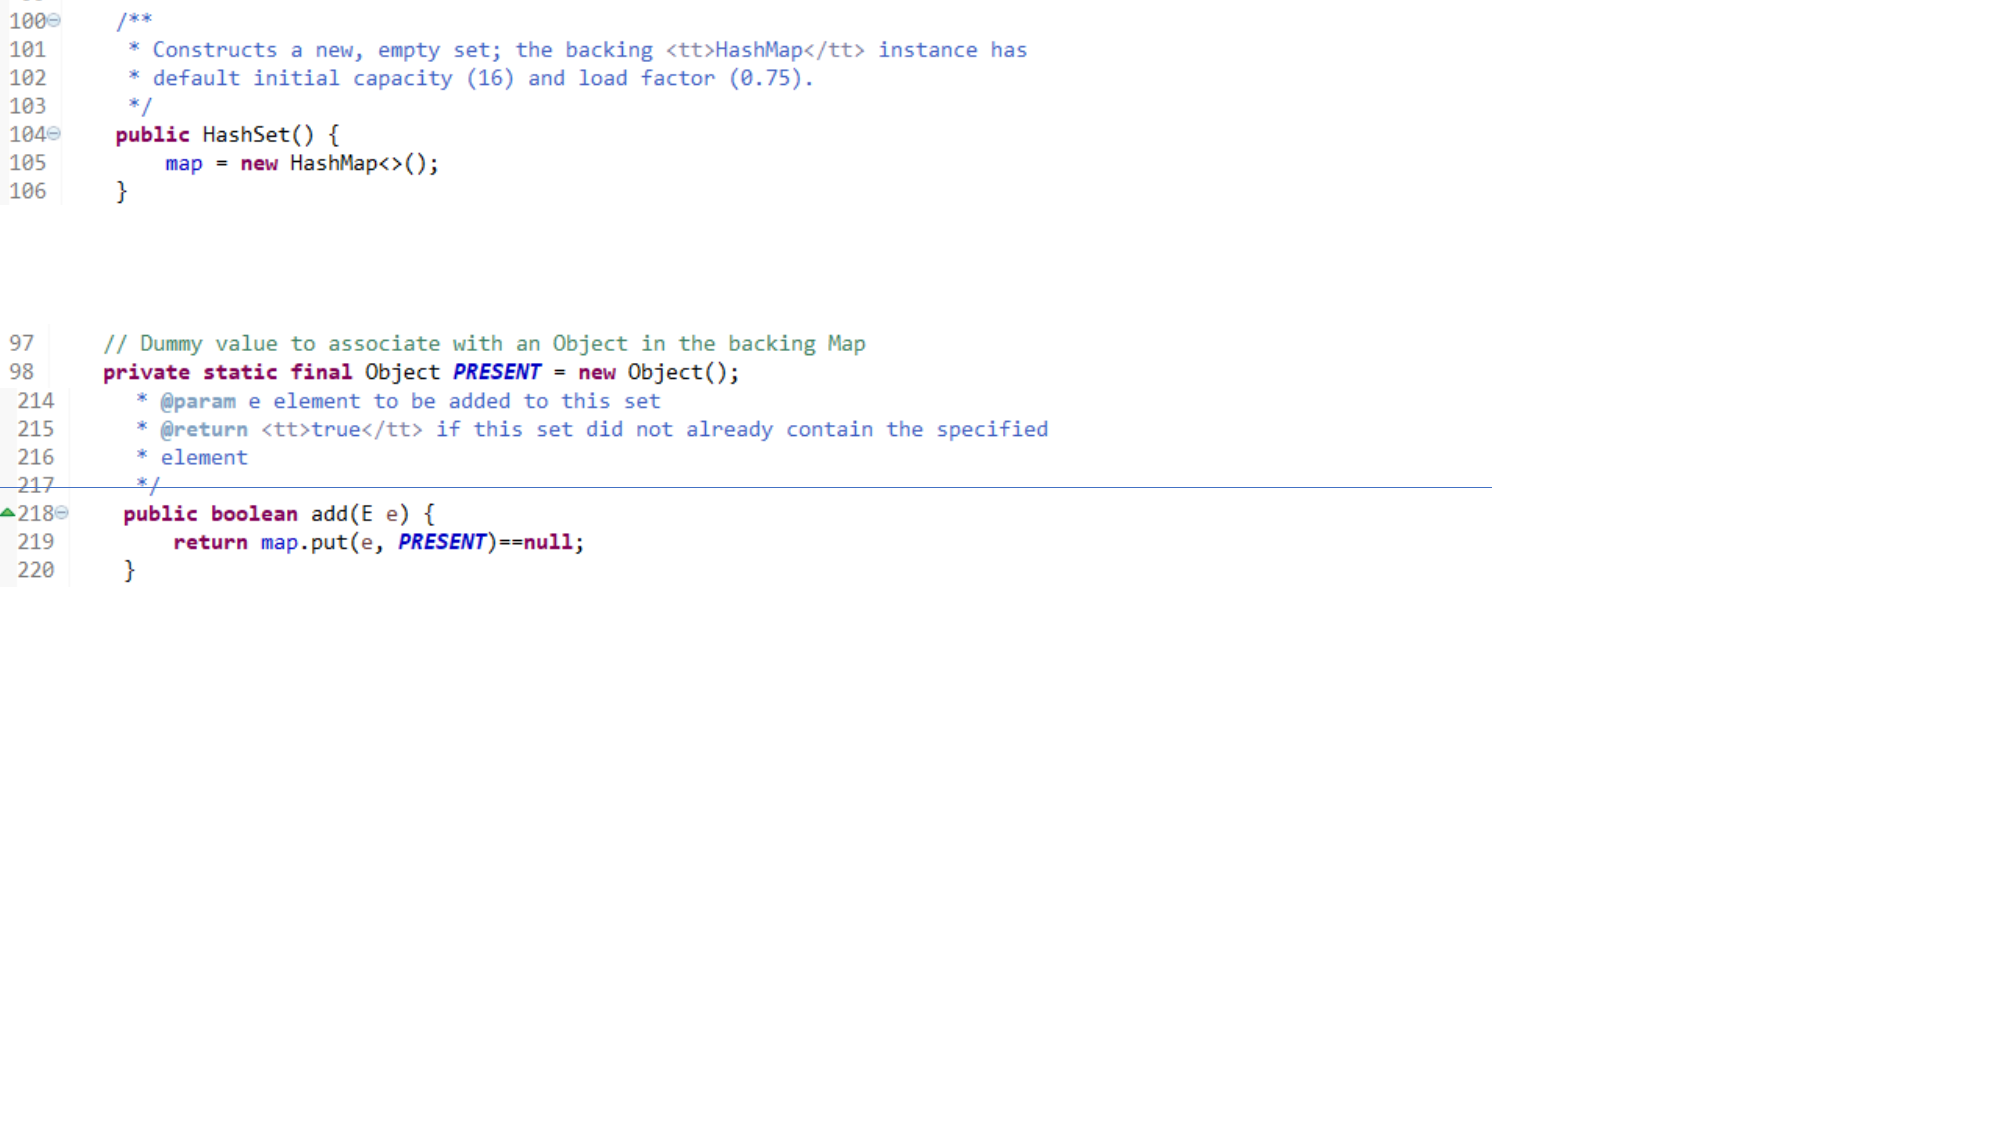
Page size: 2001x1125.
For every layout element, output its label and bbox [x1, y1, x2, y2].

picture [0, 0, 1408, 205]
picture [0, 324, 1571, 587]
